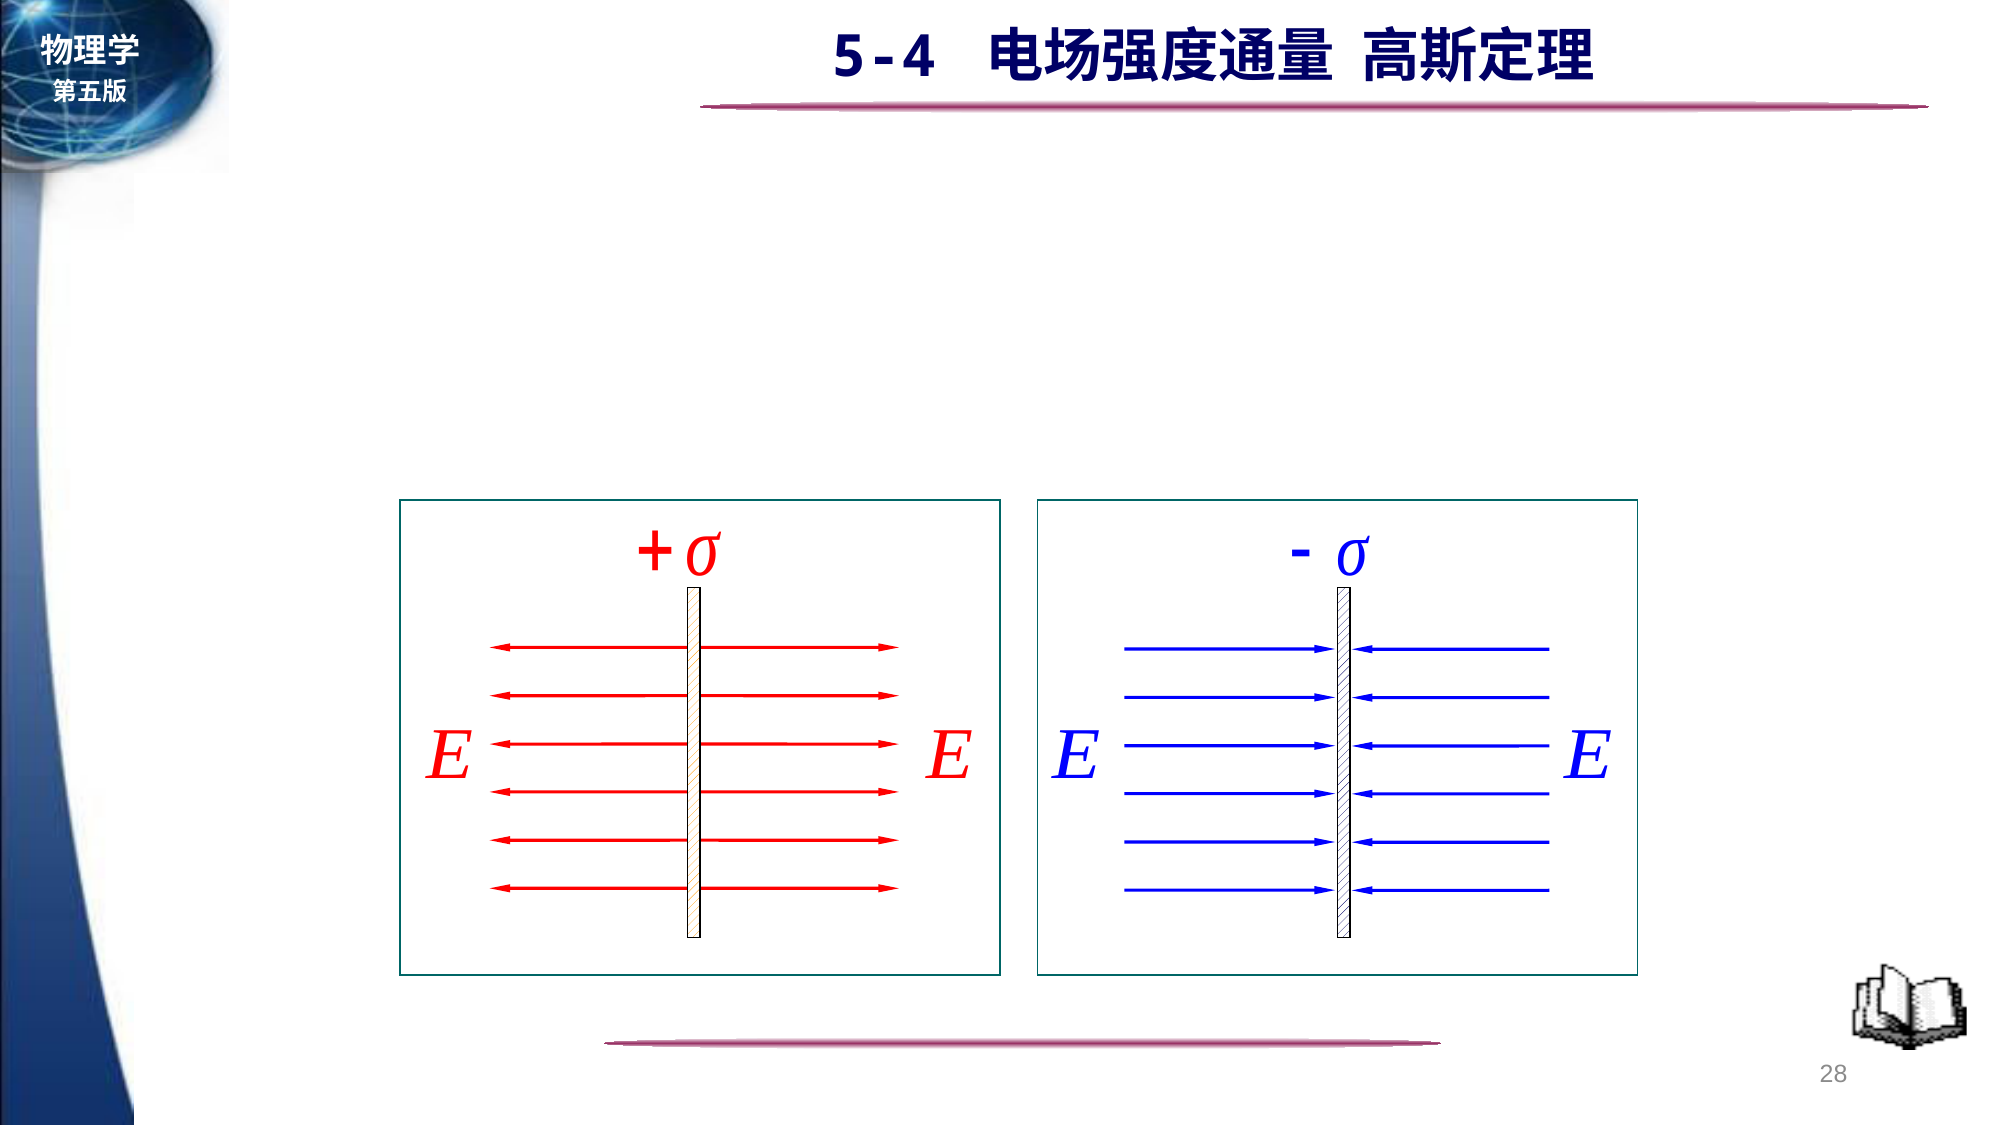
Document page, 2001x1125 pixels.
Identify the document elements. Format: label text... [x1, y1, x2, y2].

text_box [399, 499, 1000, 975]
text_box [1037, 499, 1638, 975]
slide_number 28 [1412, 1042, 1863, 1103]
picture [0, 0, 229, 1125]
picture [1850, 962, 1967, 1050]
